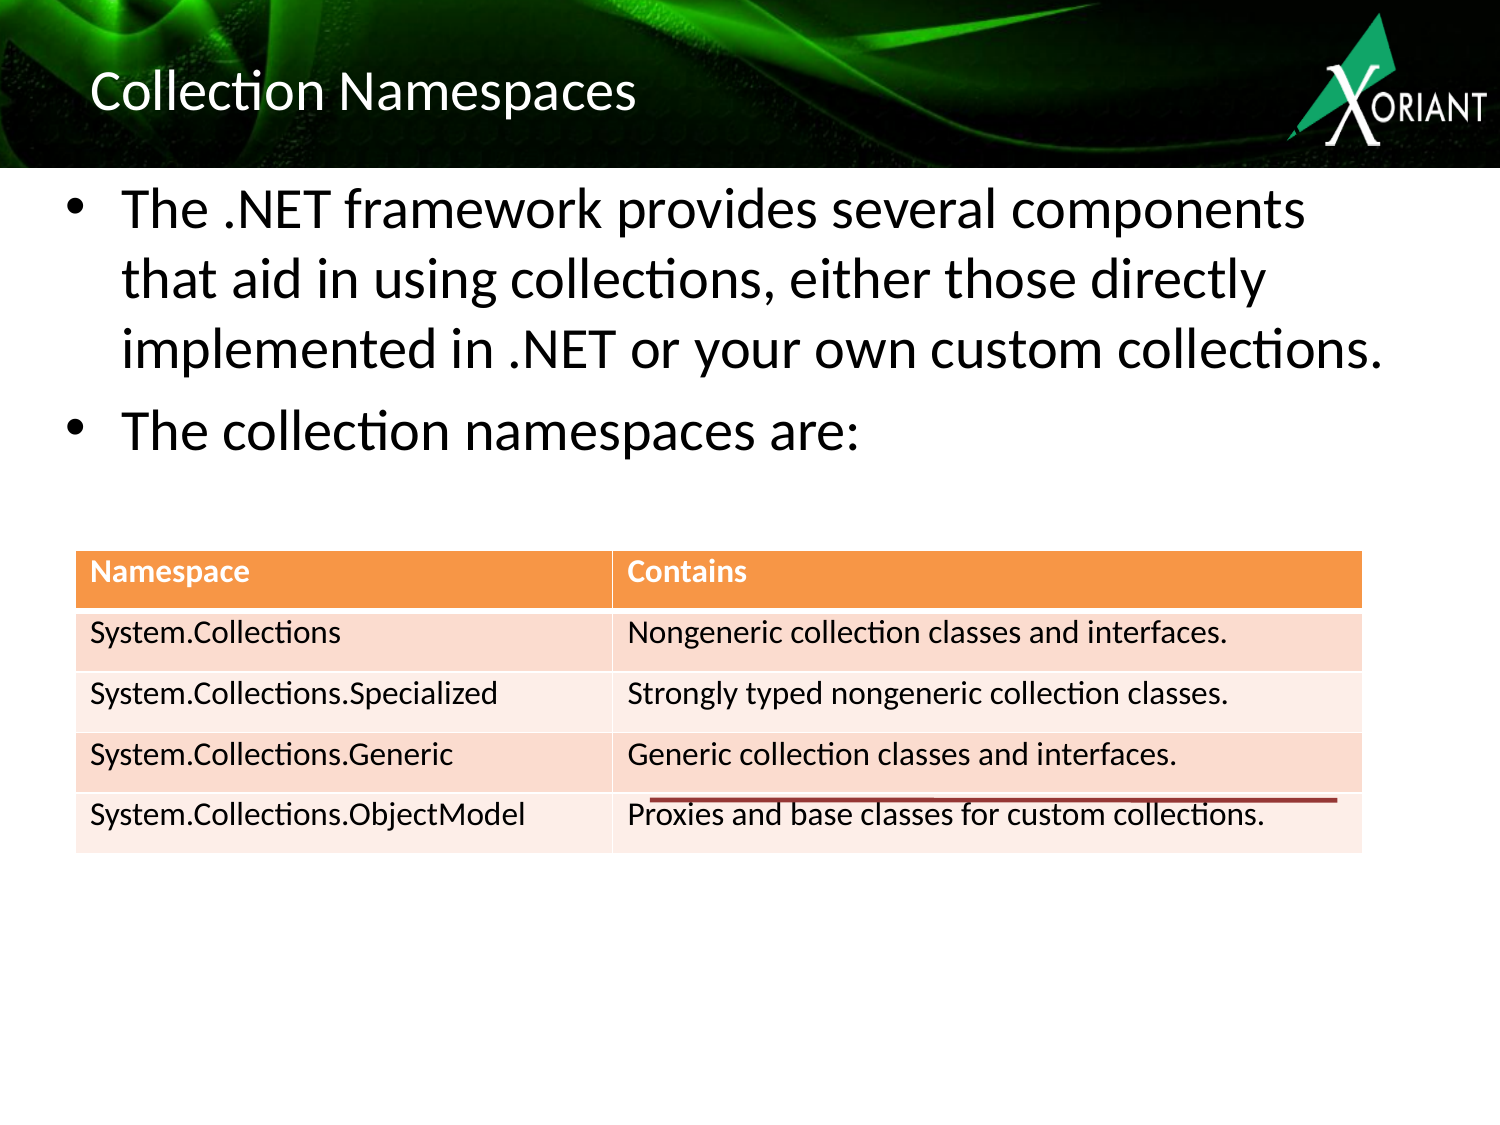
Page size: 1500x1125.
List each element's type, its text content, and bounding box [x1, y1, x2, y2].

table_cell System.Collections [76, 614, 612, 671]
table_cell Strongly typed nongeneric collection classes. [613, 673, 1362, 732]
table_cell System.Collections.Generic [76, 733, 612, 792]
title Collection Namespaces [75, 12, 1425, 163]
list The .NET framework provides several components that aid in using collections, either those directly implemented in .NET or your own custom collections. The collection namespaces are: [50, 162, 1413, 545]
table_header Contains [613, 551, 1362, 608]
table_cell Proxies and base classes for custom collections. [613, 794, 1362, 853]
table_cell System.Collections.Specialized [76, 673, 612, 732]
table_header Namespace [76, 551, 612, 608]
table_cell Generic collection classes and interfaces. [613, 733, 1362, 792]
table_cell System.Collections.ObjectModel [76, 794, 612, 853]
table_cell Nongeneric collection classes and interfaces. [613, 614, 1362, 671]
picture [0, 0, 1499, 168]
